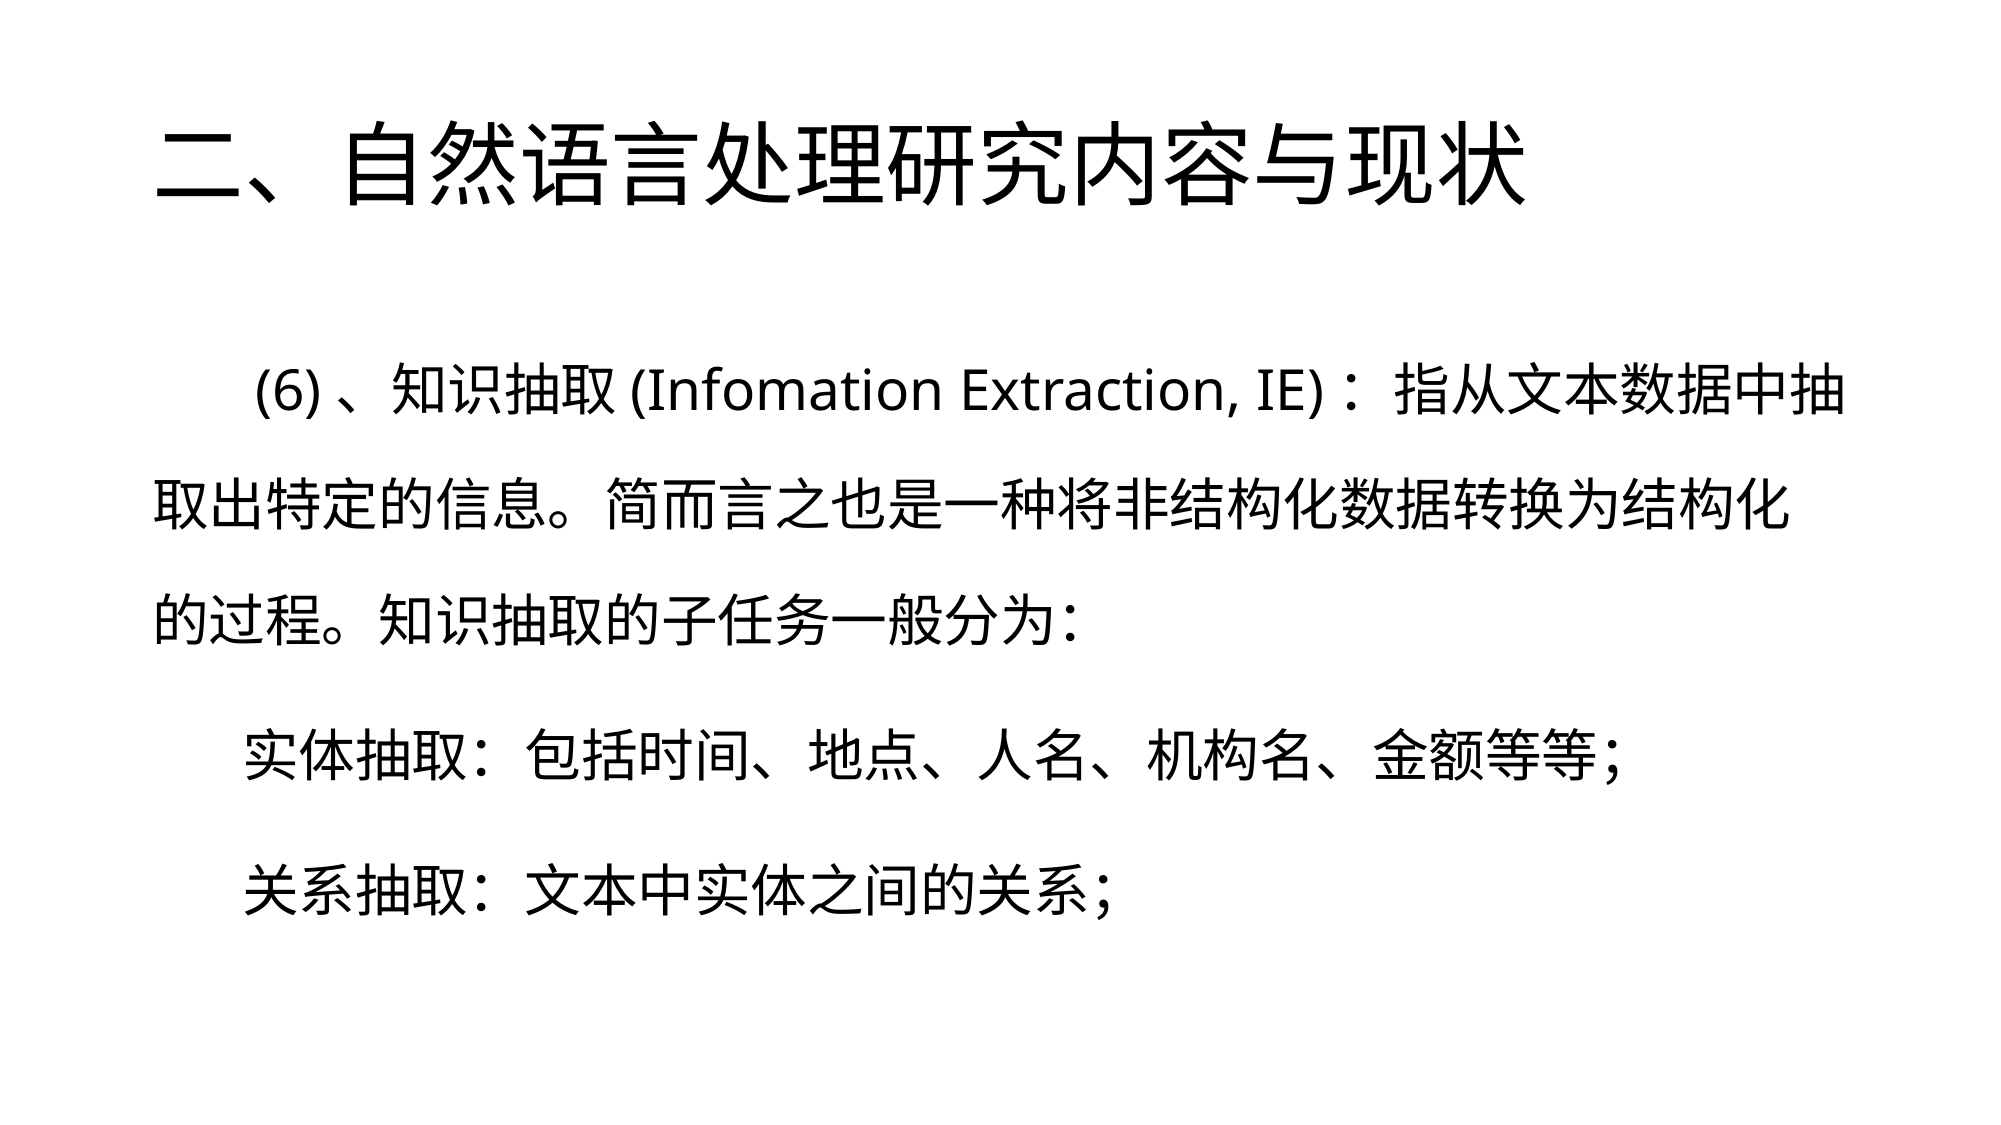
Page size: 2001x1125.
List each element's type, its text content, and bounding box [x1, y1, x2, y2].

title 二、自然语言处理研究内容与现状 [137, 59, 1863, 278]
list (6)、知识抽取(Infomation Extraction, IE)：指从文本数据中抽取出特定的信息。简而言之也是一种将非结构化数据转换为结构化的过程。知识抽取的子任务一般分为： 实体抽取：包括时间、地点、人名、机构名、金额等等； 关系抽取：文本中实体之间的关系； [137, 299, 1863, 1014]
